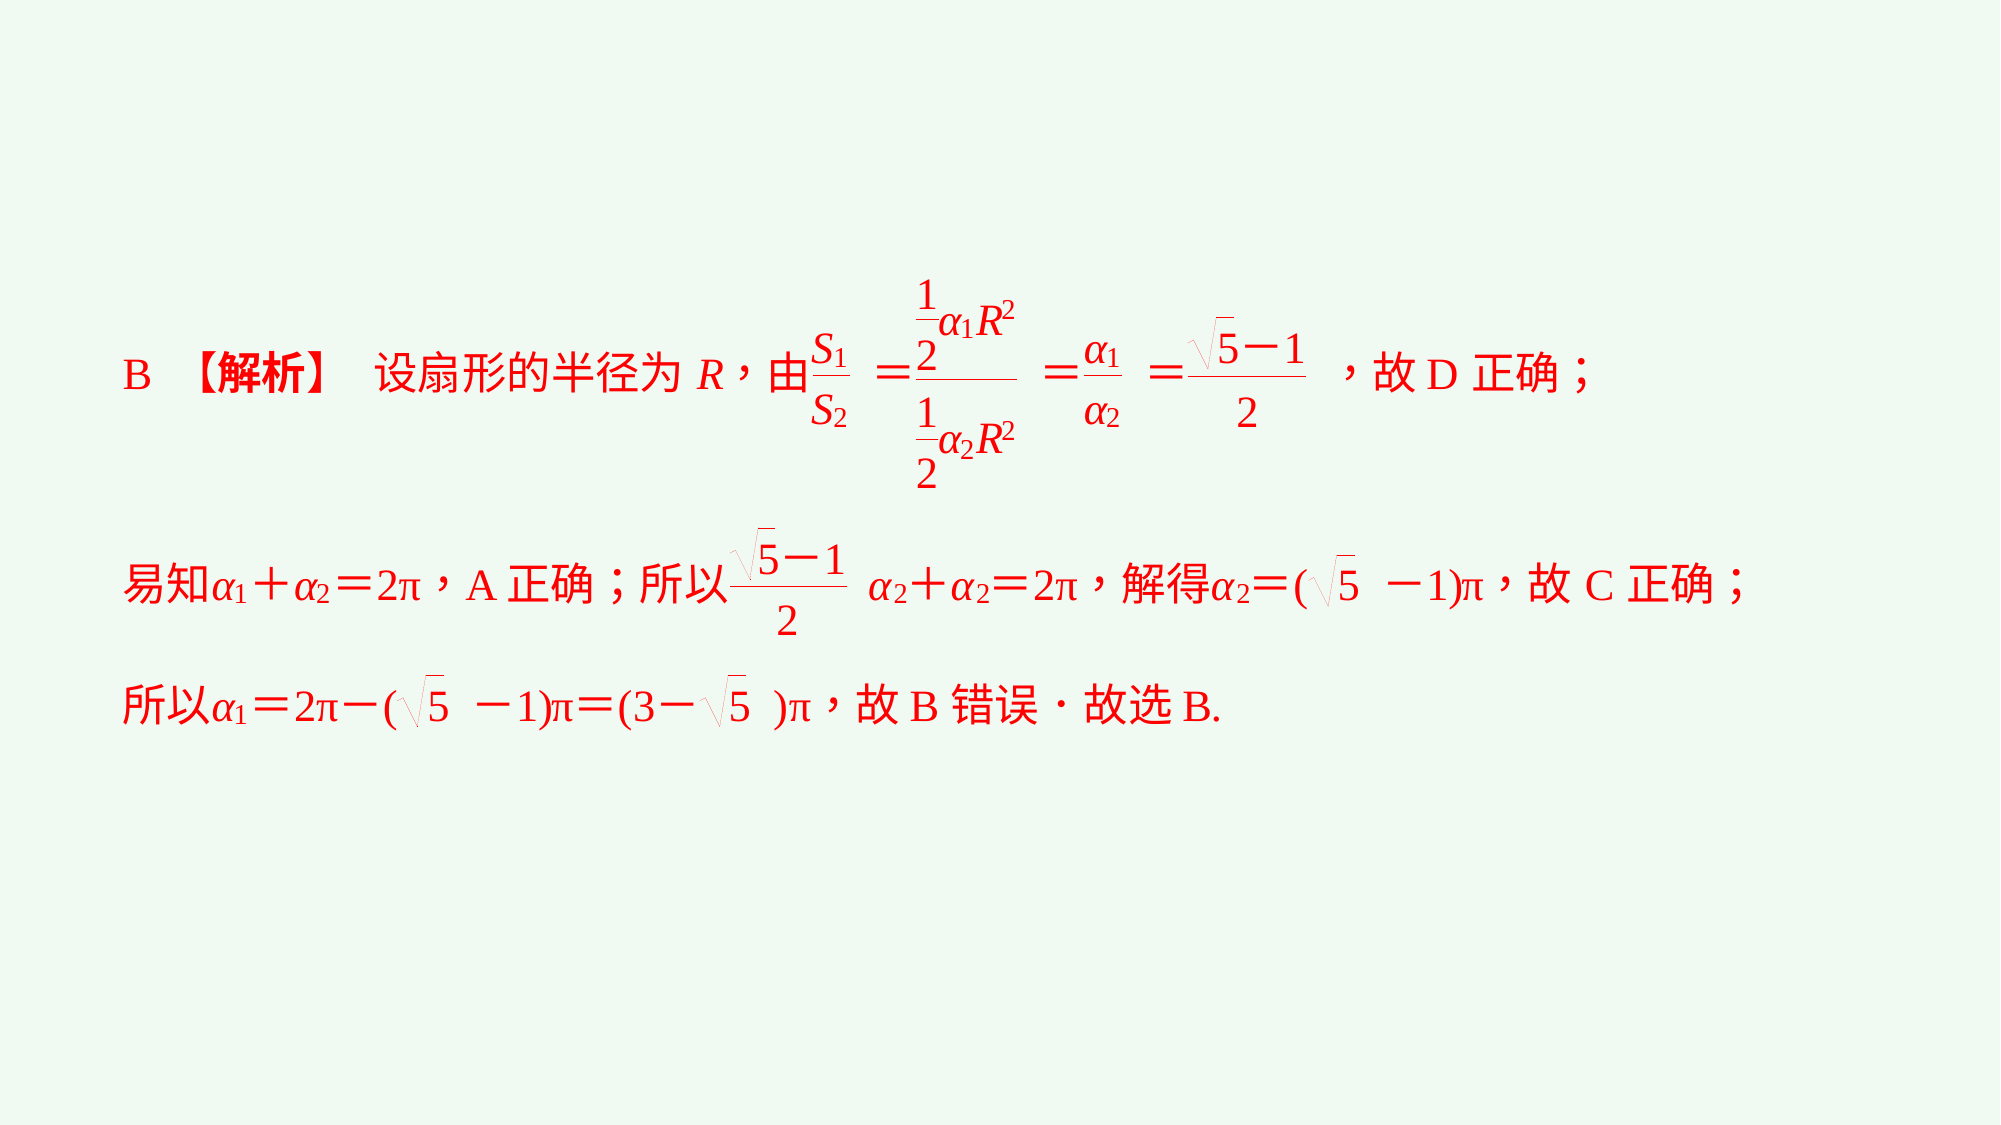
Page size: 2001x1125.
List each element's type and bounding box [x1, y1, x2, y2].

text_box [122, 268, 1881, 830]
